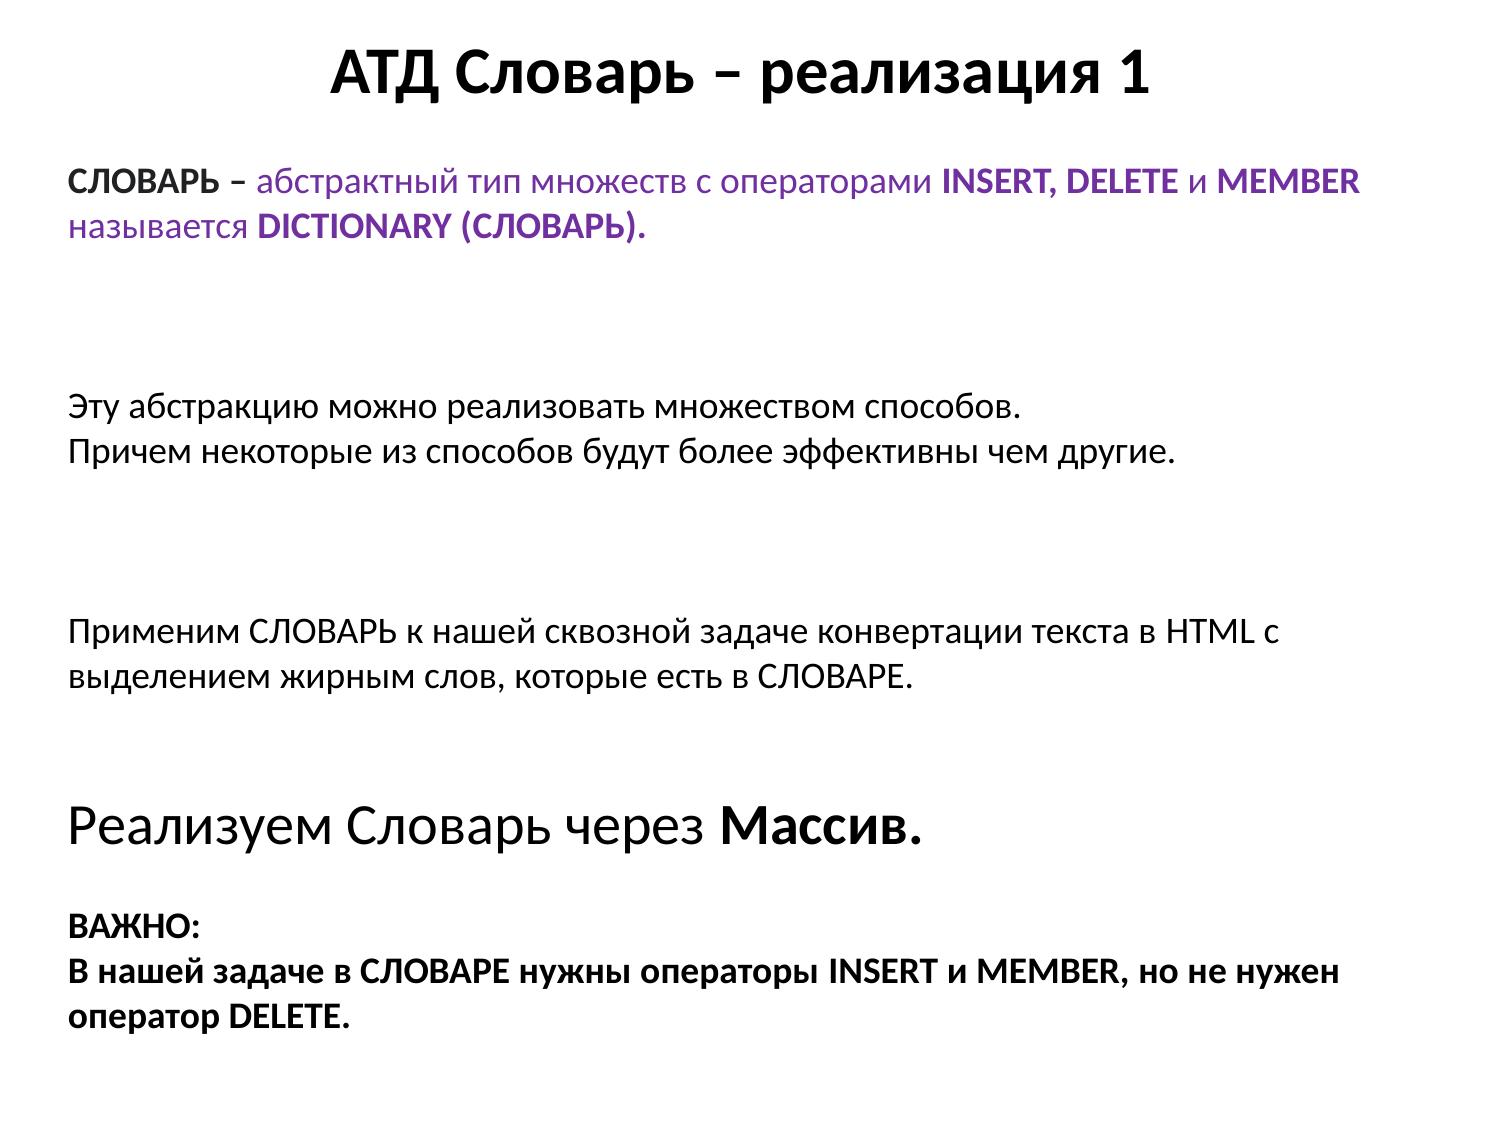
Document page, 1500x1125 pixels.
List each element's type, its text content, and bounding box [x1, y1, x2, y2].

text_box СЛОВАРЬ – абстрактный тип множеств с операторами INSERT, DELETE и MEMBER называется DICTIONARY (СЛОВАРЬ). Эту абстракцию можно реализовать множеством способов. Причем некоторые из способов будут более эффективны чем другие. Применим СЛОВАРЬ к нашей сквозной задаче конвертации текста в HTML с выделением жирным слов, которые есть в СЛОВАРЕ. Реализуем Словарь через Массив. ВАЖНО: В нашей задаче в СЛОВАРЕ нужны операторы INSERT и MEMBER, но не нужен оператор DELETE. [53, 149, 1471, 1079]
title АТД Словарь – реализация 1 [0, 19, 1483, 114]
